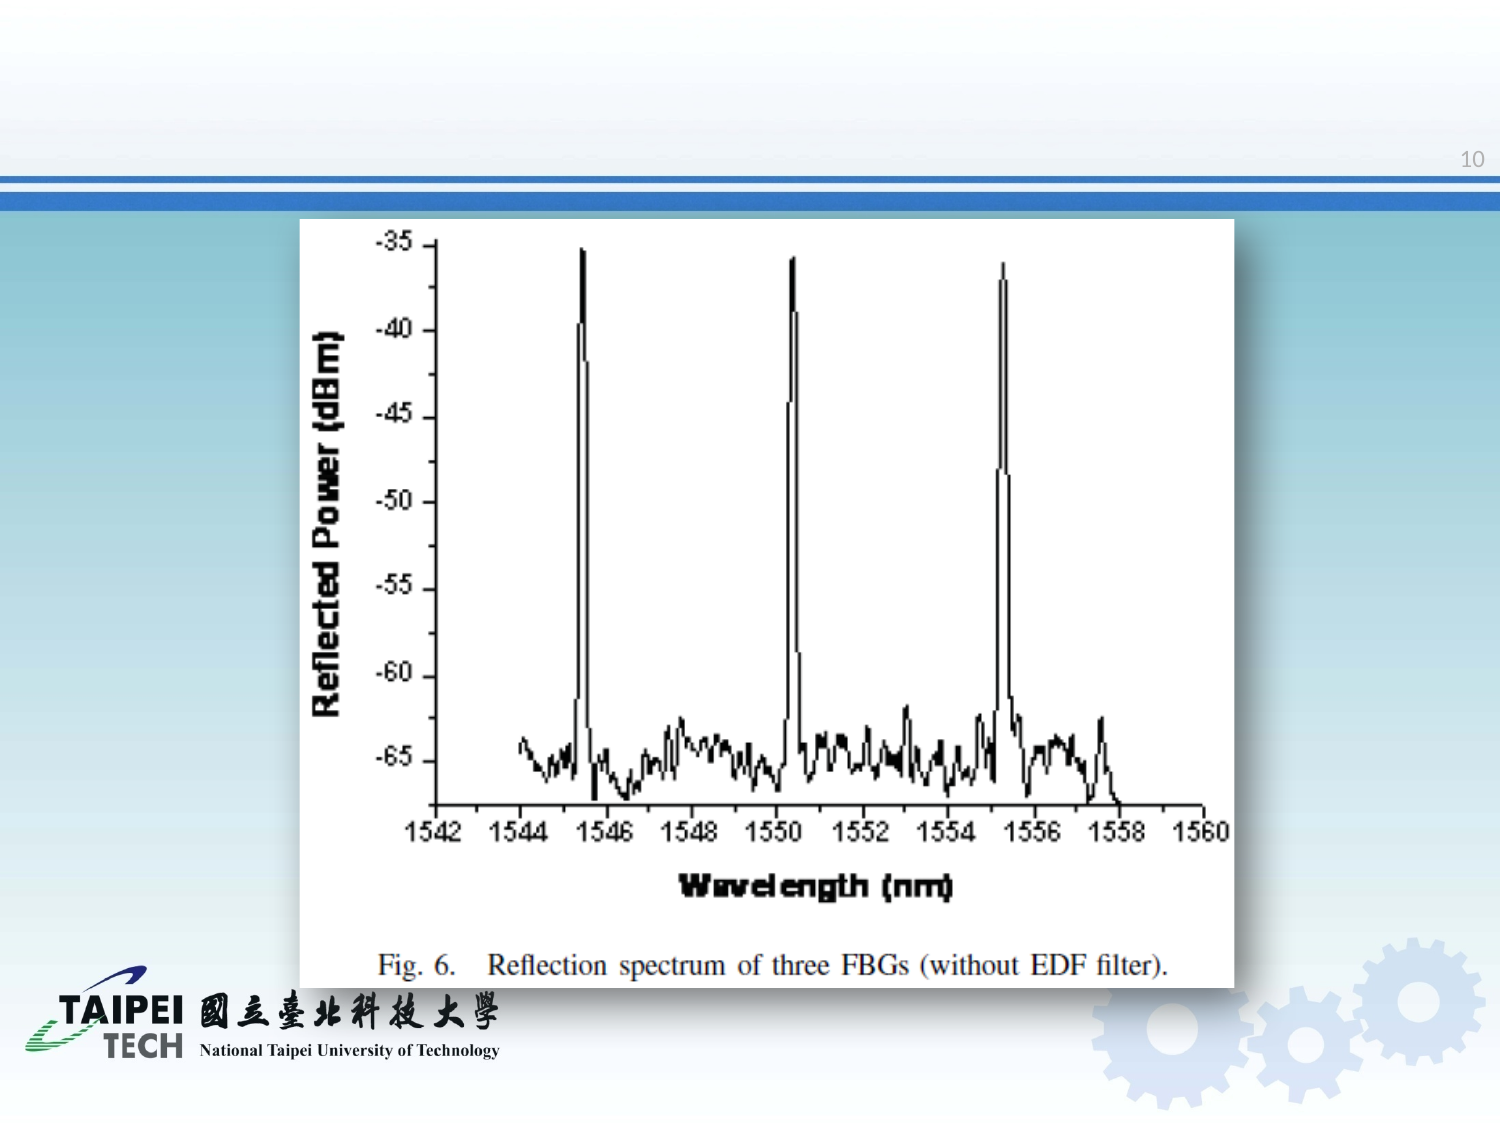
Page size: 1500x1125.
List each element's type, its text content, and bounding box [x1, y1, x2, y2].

picture [0, 0, 1500, 1124]
slide_number 10 [1149, 127, 1500, 188]
